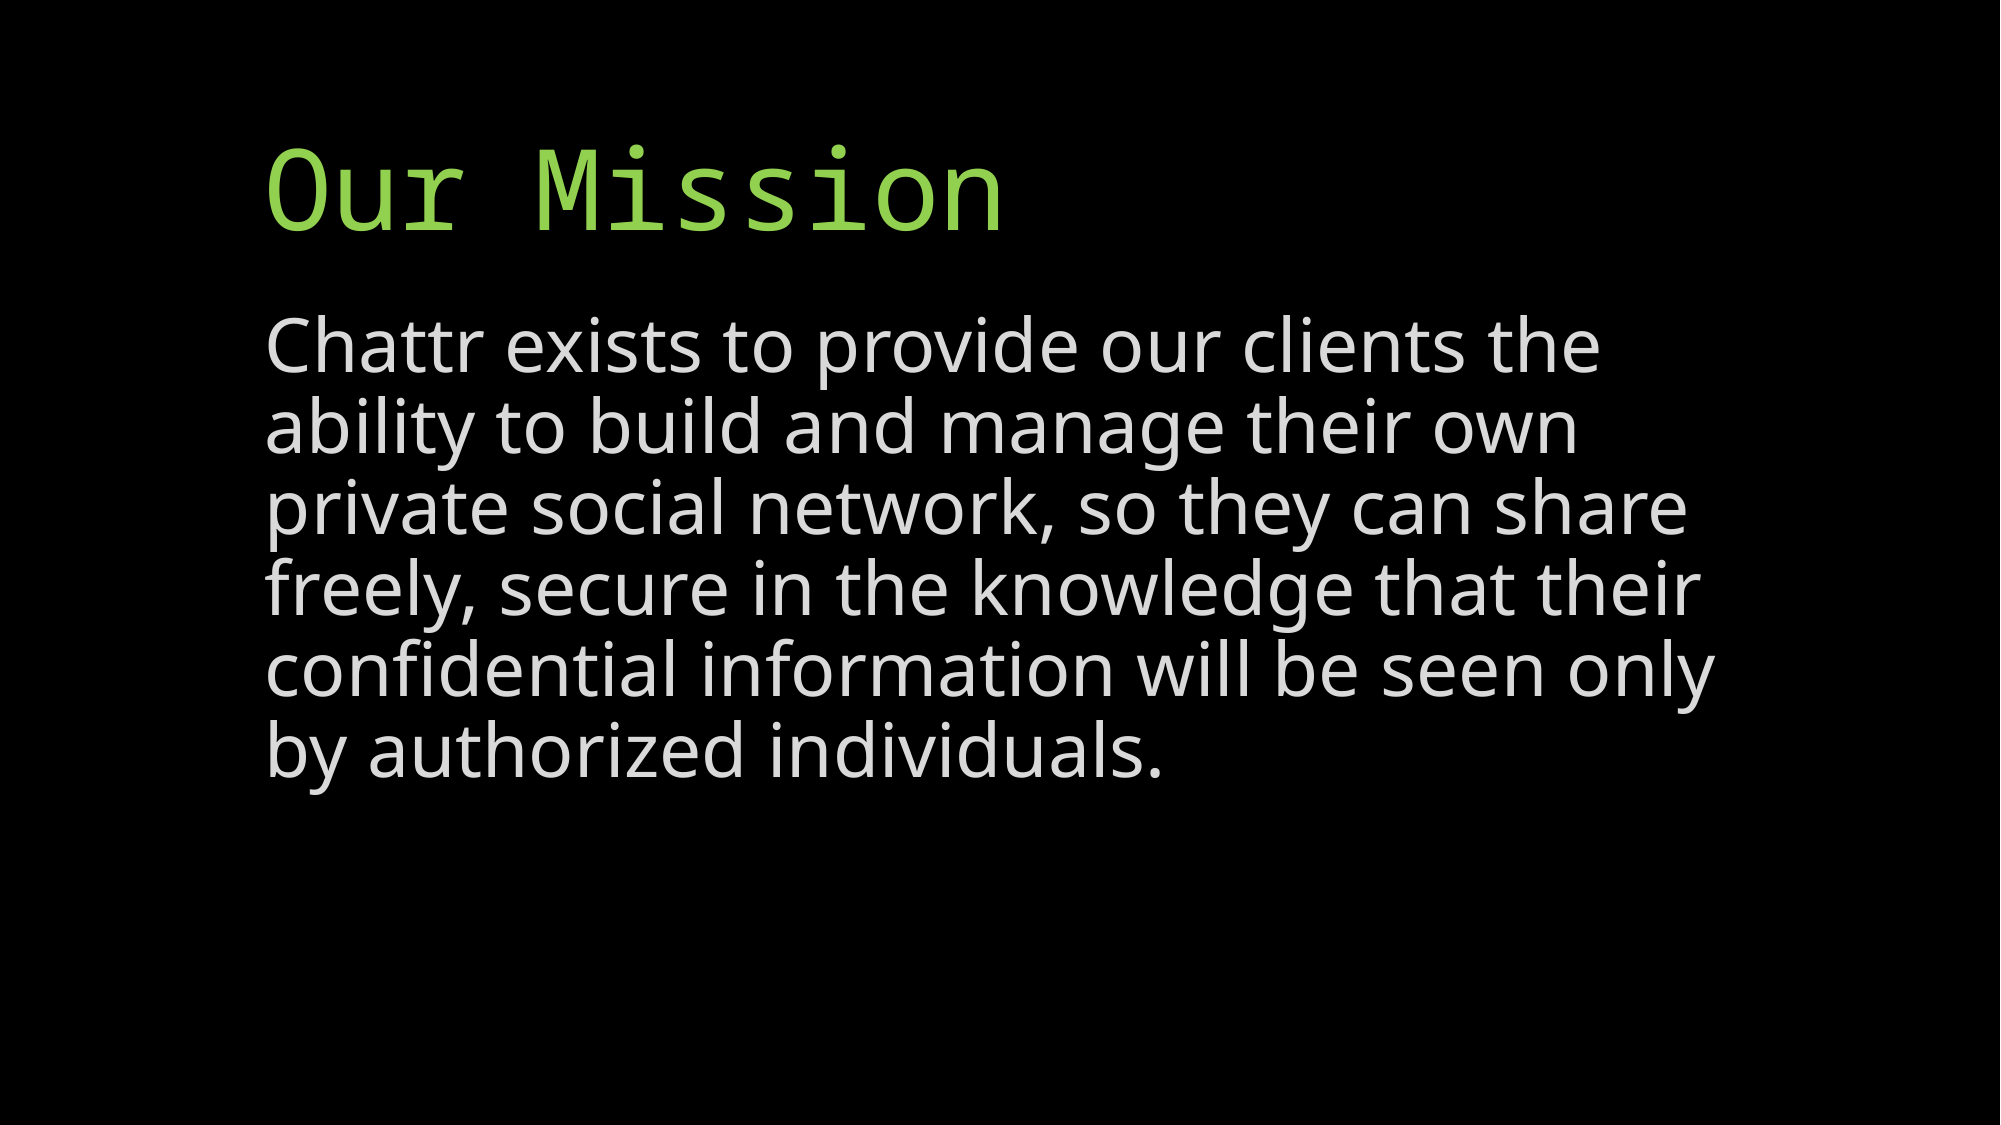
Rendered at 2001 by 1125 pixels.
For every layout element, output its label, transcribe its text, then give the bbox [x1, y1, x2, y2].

title Our Mission [249, 75, 1750, 263]
list Chattr exists to provide our clients the ability to build and manage their own private social network, so they can share freely, secure in the knowledge that their confidential information will be seen only by authorized individuals. [249, 299, 1750, 1000]
